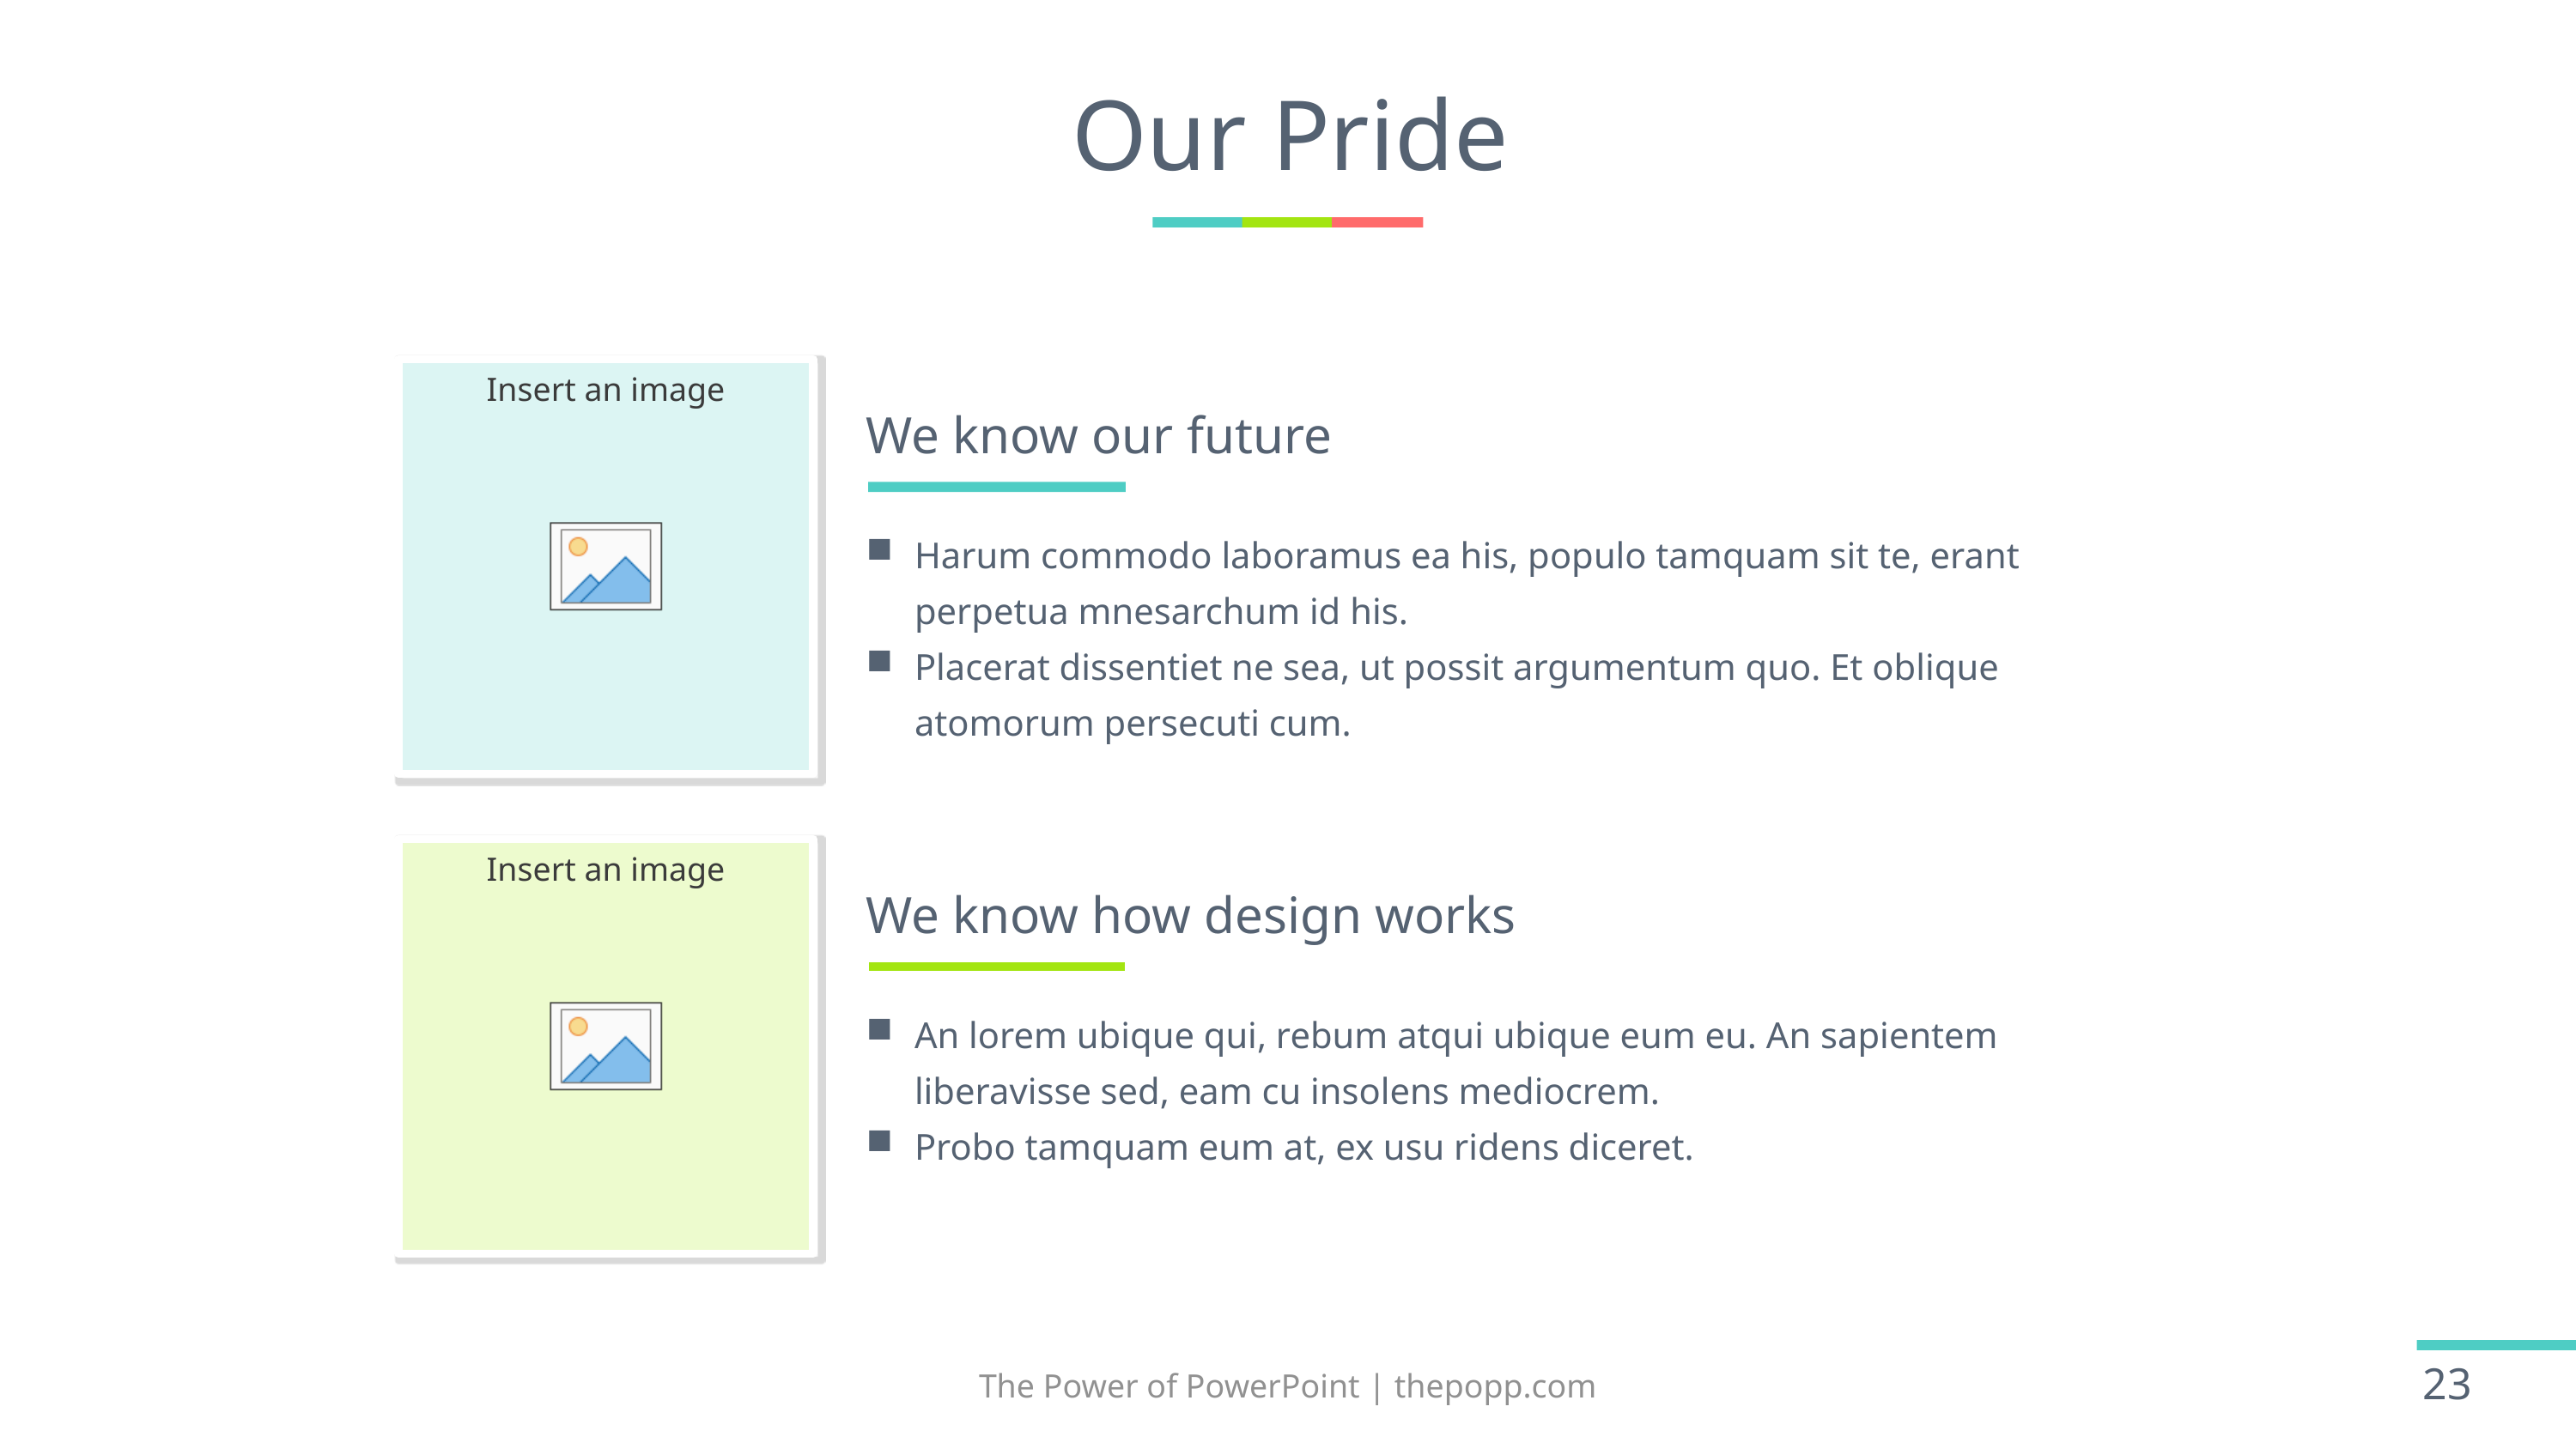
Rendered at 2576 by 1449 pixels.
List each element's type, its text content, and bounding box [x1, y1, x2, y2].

title Our Pride [69, 49, 2512, 230]
slide_number 23 [2409, 1351, 2576, 1421]
list We know how design works [853, 860, 2104, 967]
picture [402, 842, 810, 1250]
picture [402, 363, 810, 770]
list An lorem ubique qui, rebum atqui ubique eum eu. An sapientem liberavisse sed, eam cu insolens mediocrem. Probo tamquam eum at, ex usu ridens diceret. [853, 993, 2104, 1235]
footer The Power of PowerPoint | thepopp.com [853, 1349, 1723, 1427]
list Harum commodo laboramus ea his, populo tamquam sit te, erant perpetua mnesarchum id his. Placerat dissentiet ne sea, ut possit argumentum quo. Et oblique atomorum persecuti cum. [853, 513, 2104, 755]
list We know our future [853, 380, 2104, 487]
